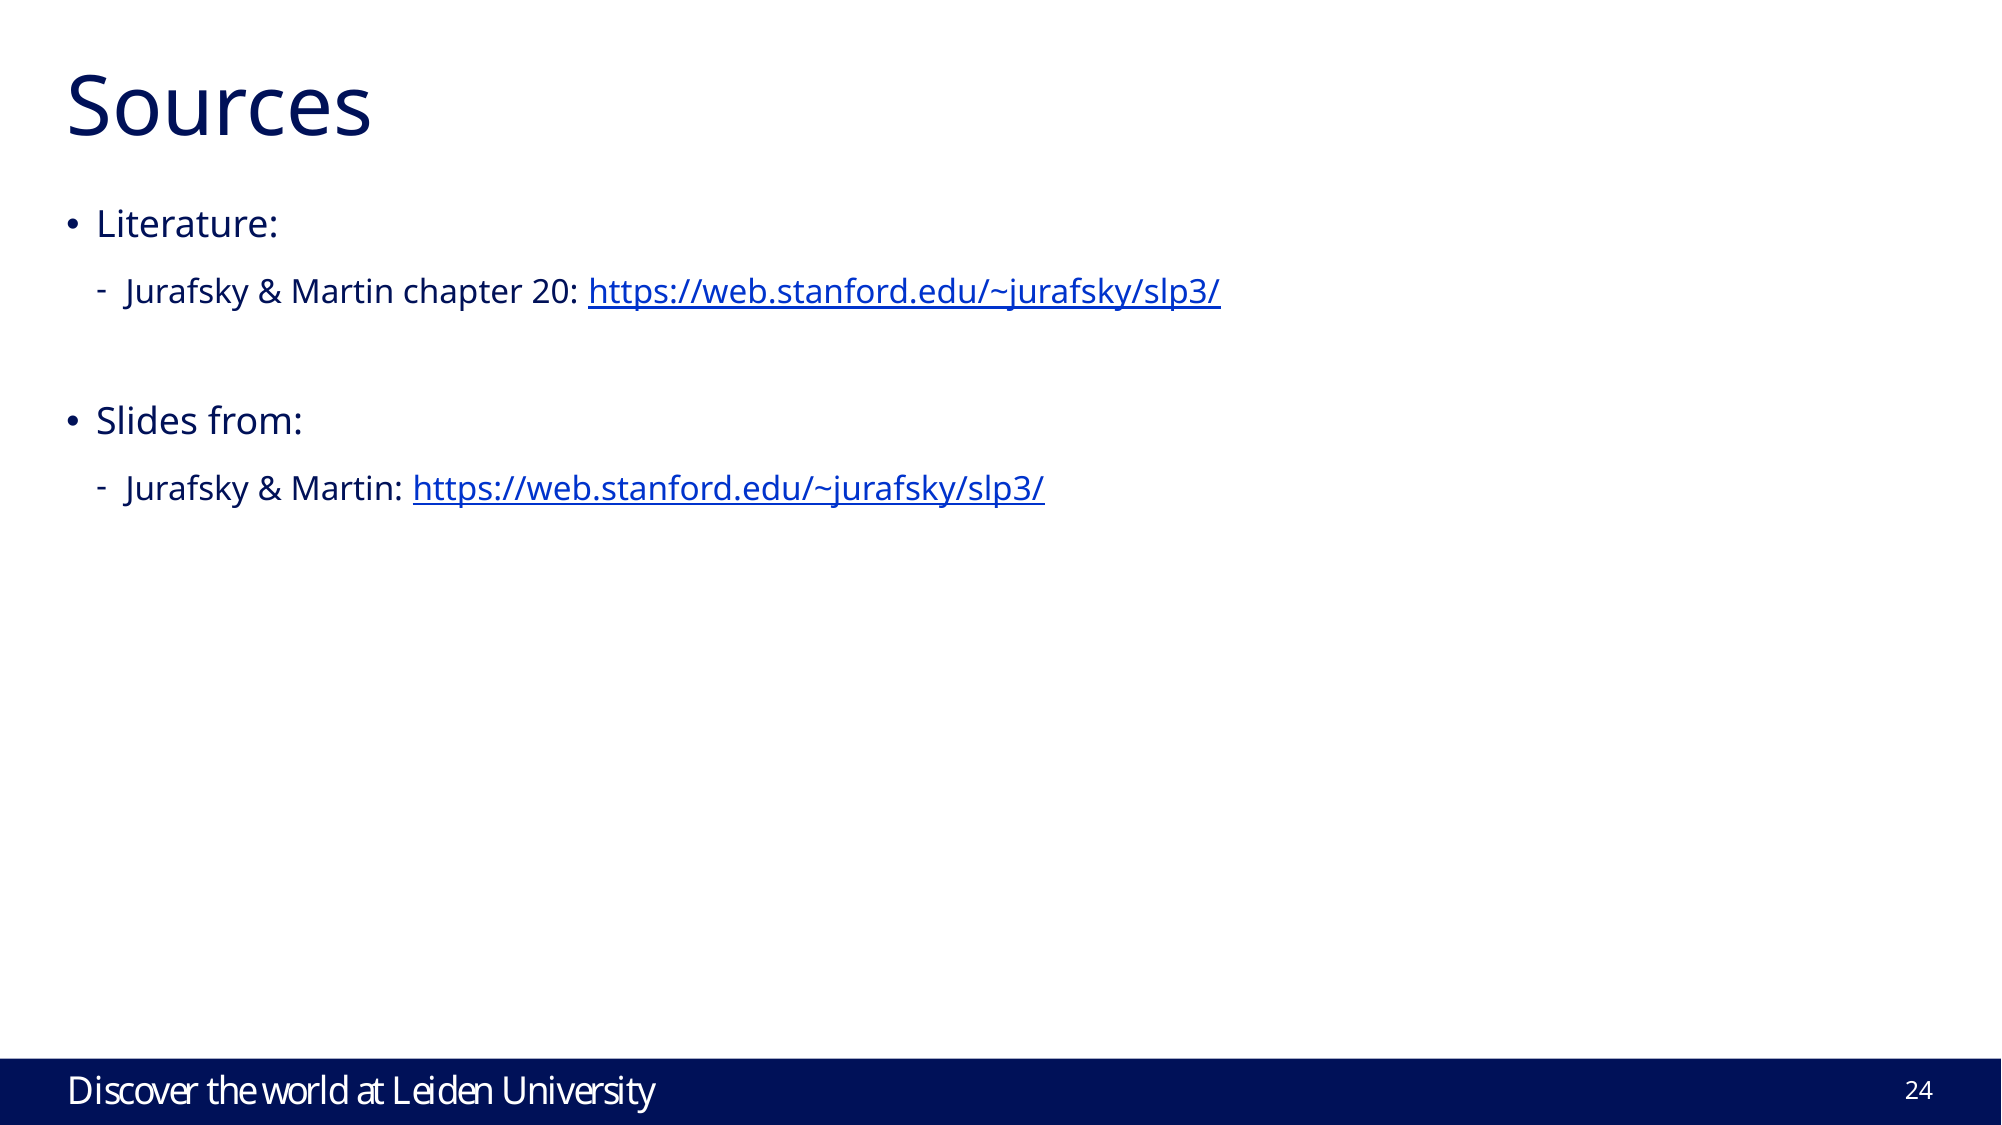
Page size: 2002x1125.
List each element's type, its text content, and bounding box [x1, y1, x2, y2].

list Literature: Jurafsky & Martin chapter 20: https://web.stanford.edu/~jurafsky/slp3/ Slides from: Jurafsky & Martin: https://web.stanford.edu/~jurafsky/slp3/ [66, 205, 1935, 993]
title Sources [66, 66, 1935, 138]
slide_number 24 [1498, 1061, 1949, 1122]
